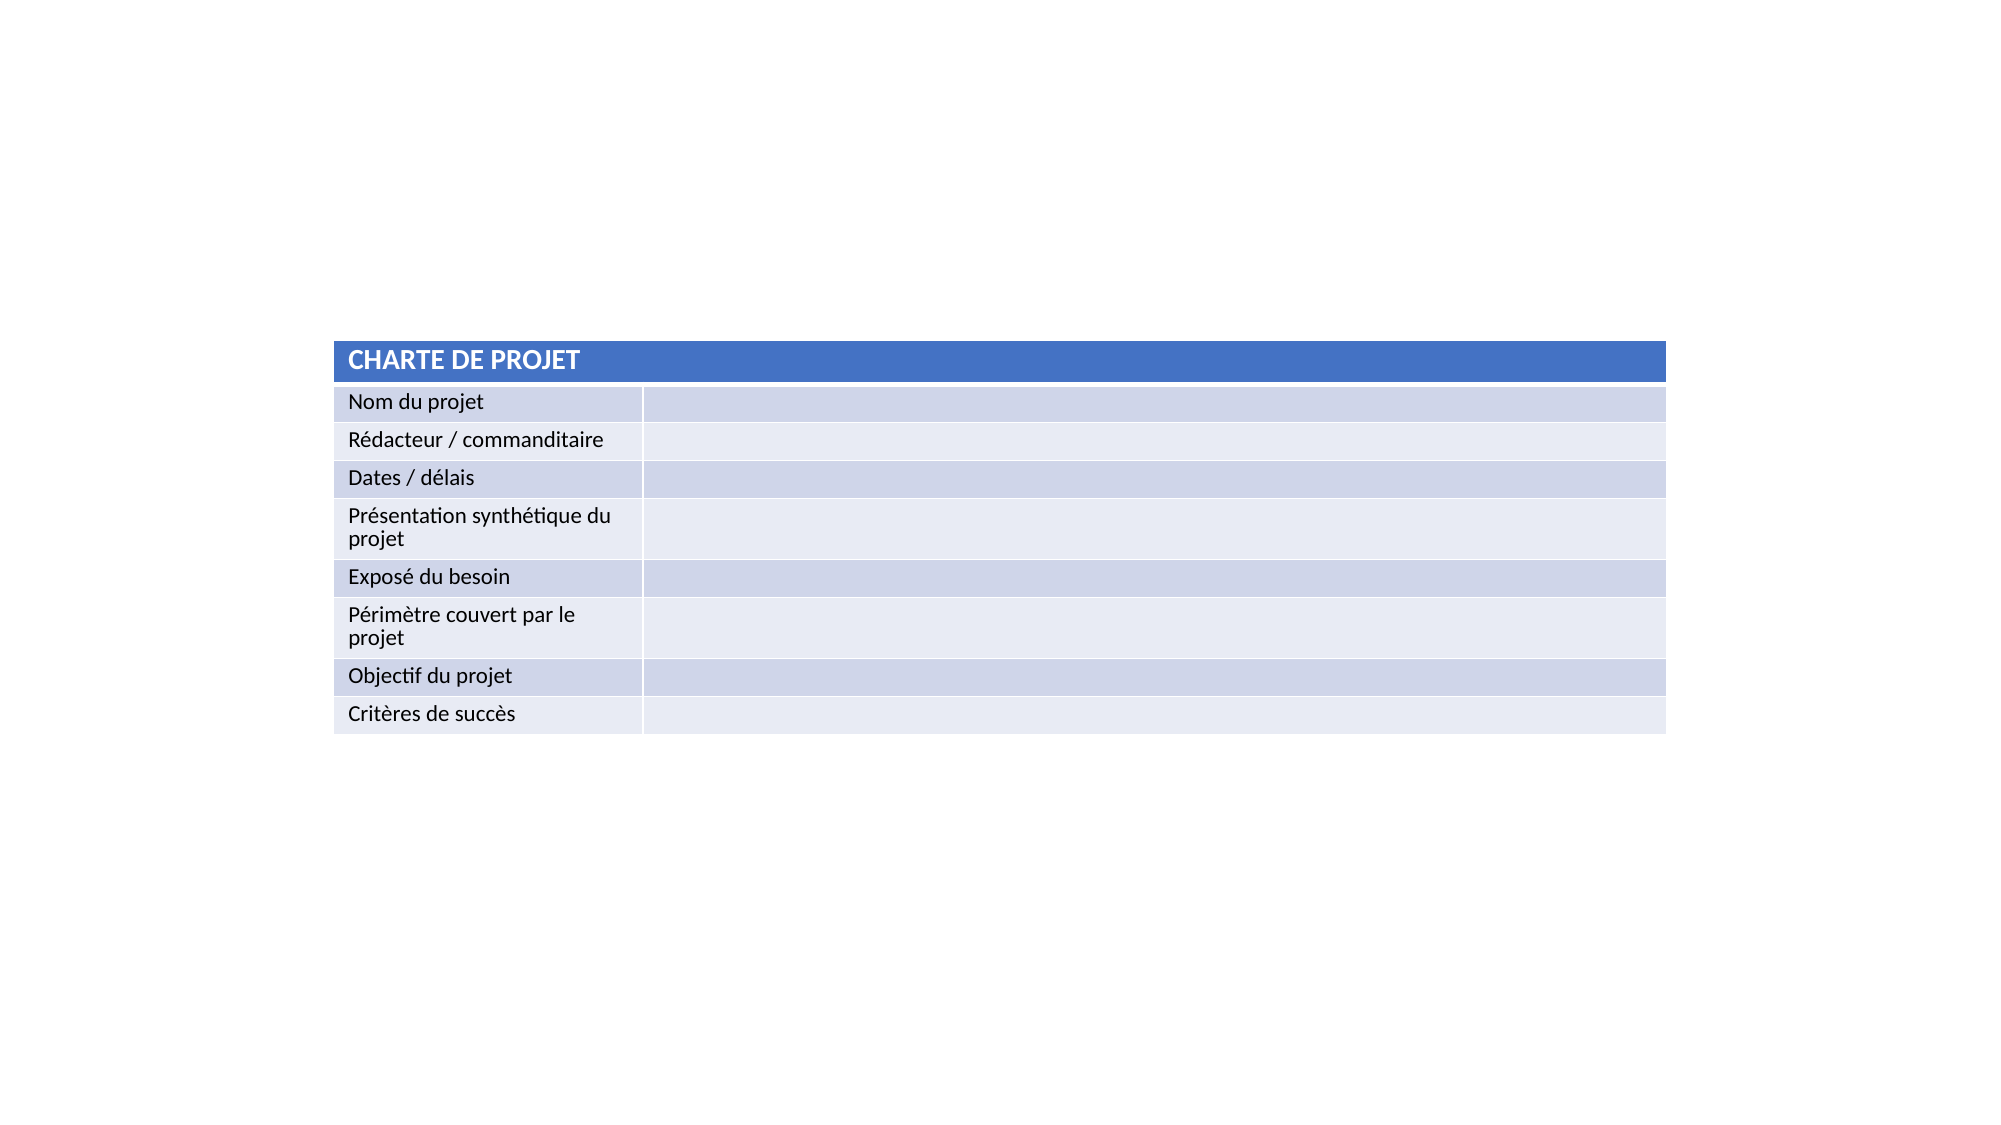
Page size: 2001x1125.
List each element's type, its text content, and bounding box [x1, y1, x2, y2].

table_cell [644, 560, 1666, 597]
table_cell Nom du projet [334, 387, 642, 422]
table_cell [644, 659, 1666, 696]
table_cell [644, 598, 1666, 658]
table_cell Exposé du besoin [334, 560, 642, 597]
table_cell [644, 499, 1666, 559]
table_cell [644, 697, 1666, 734]
table_cell Périmètre couvert par le projet [334, 598, 642, 658]
table_header CHARTE DE PROJET [334, 341, 1666, 382]
table_cell [644, 423, 1666, 460]
table_cell [644, 461, 1666, 498]
table_cell Dates / délais [334, 461, 642, 498]
table_cell Présentation synthétique du projet [334, 499, 642, 559]
table_cell Critères de succès [334, 697, 642, 734]
table_cell Rédacteur / commanditaire [334, 423, 642, 460]
table_cell Objectif du projet [334, 659, 642, 696]
table_cell [644, 387, 1666, 422]
